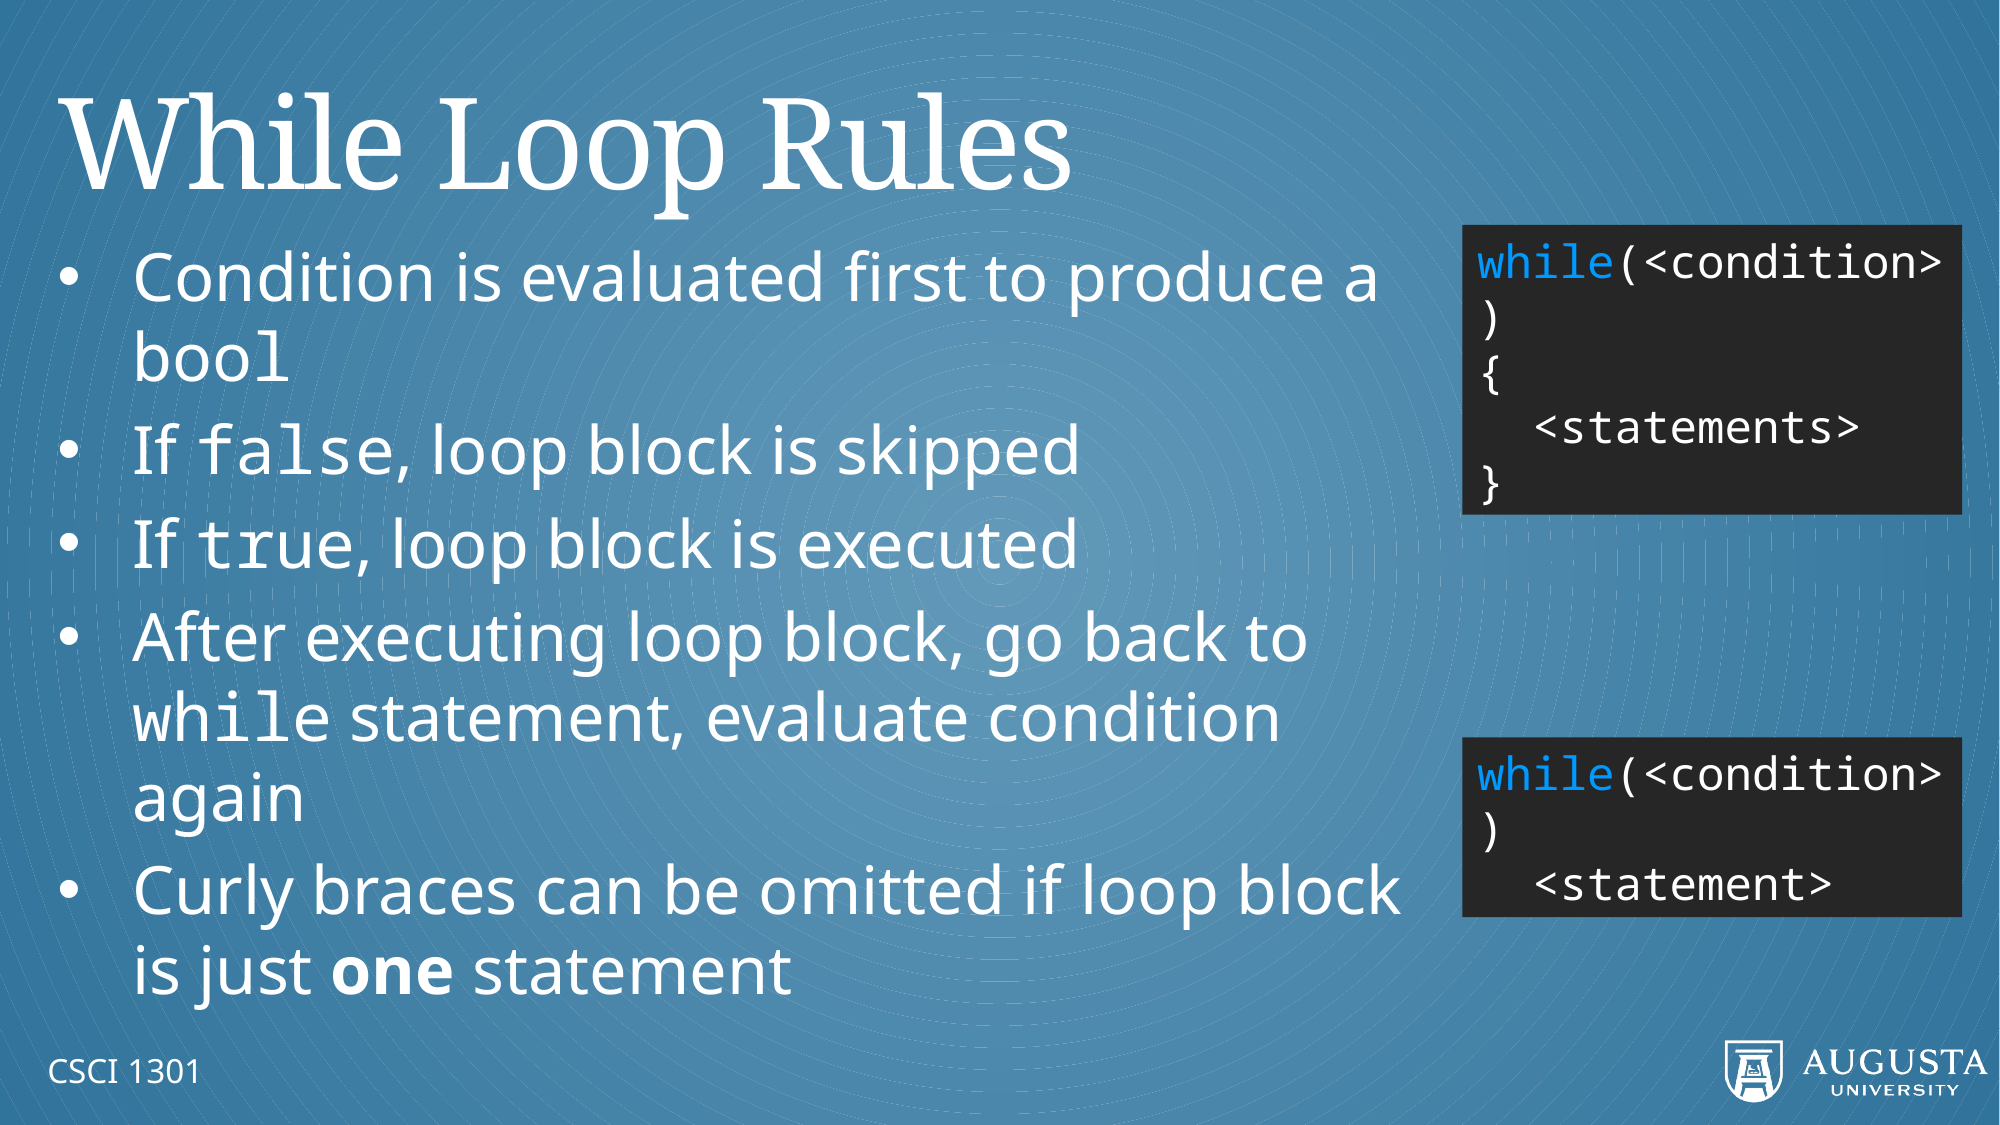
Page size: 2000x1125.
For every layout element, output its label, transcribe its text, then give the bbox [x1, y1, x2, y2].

text_box while(<condition>) <statement> [1462, 737, 1963, 918]
text_box while(<condition>) { <statements> } [1462, 224, 1963, 515]
picture [1712, 999, 2000, 1125]
list Condition is evaluated first to produce a bool If false, loop block is skipped If true, loop block is executed After executing loop block, go back to while statement, evaluate condition again Curly braces can be omitted if loop block is just one statement [37, 224, 1463, 1005]
footer CSCI 1301 [37, 1042, 660, 1103]
title While Loop Rules [37, 37, 1963, 224]
